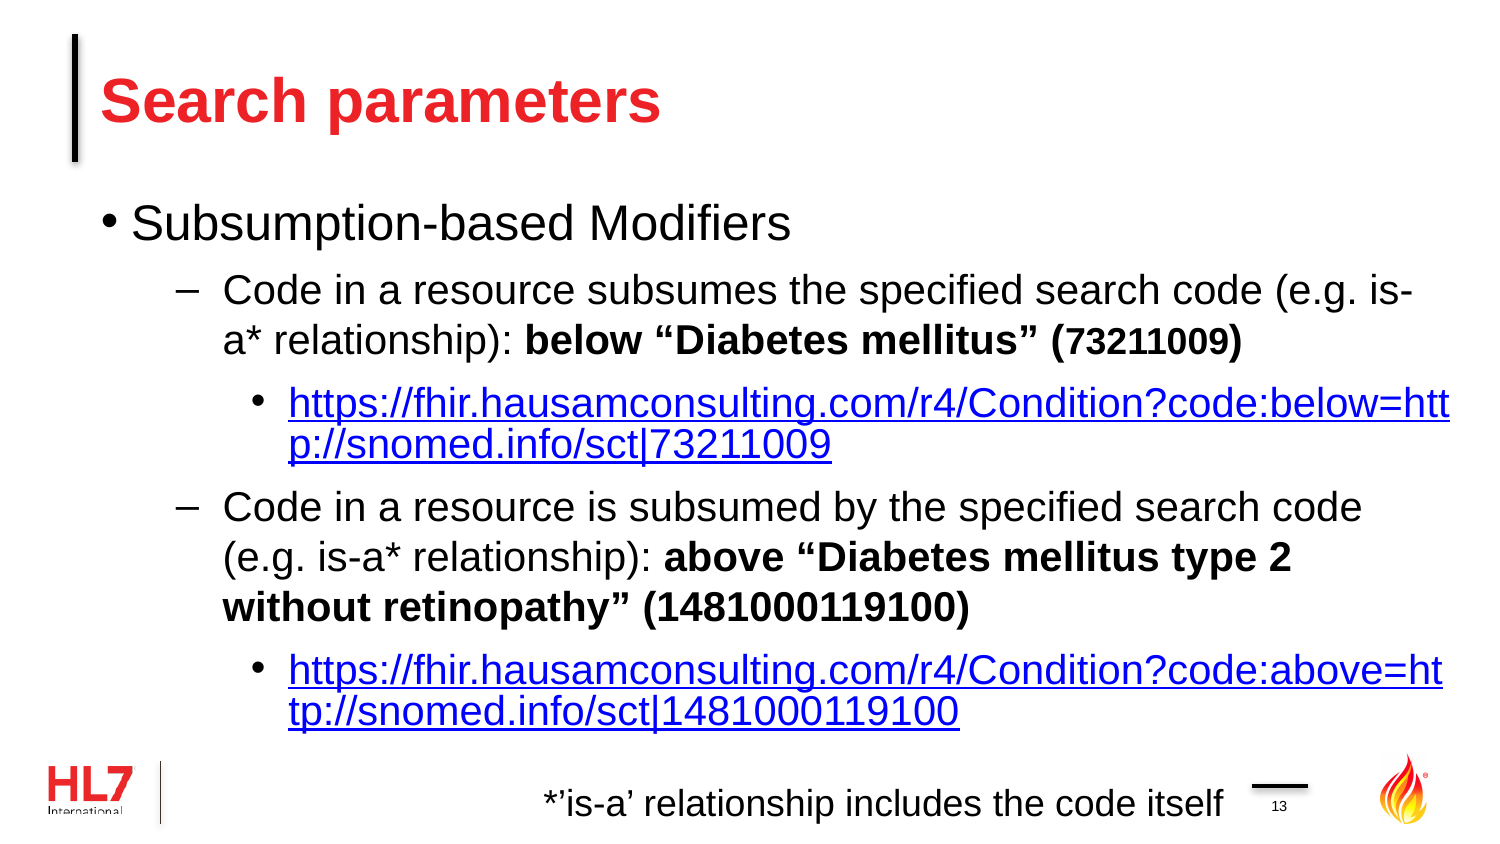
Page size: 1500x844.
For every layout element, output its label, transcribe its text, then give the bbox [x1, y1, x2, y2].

list Subsumption-based Modifiers Code in a resource subsumes the specified search code (e.g. is-a* relationship): below “Diabetes mellitus” (73211009) https://fhir.hausamconsulting.com/r4/Condition?code:below=http://snomed.info/sct|73211009 Code in a resource is subsumed by the specified search code (e.g. is-a* relationship): above “Diabetes mellitus type 2 without retinopathy” (1481000119100) https://fhir.hausamconsulting.com/r4/Condition?code:above=http://snomed.info/sct|1481000119100 [100, 190, 1451, 671]
picture [1380, 753, 1428, 824]
title Search parameters [100, 33, 1451, 163]
text_box *’is-a’ relationship includes the code itself [528, 771, 1302, 832]
